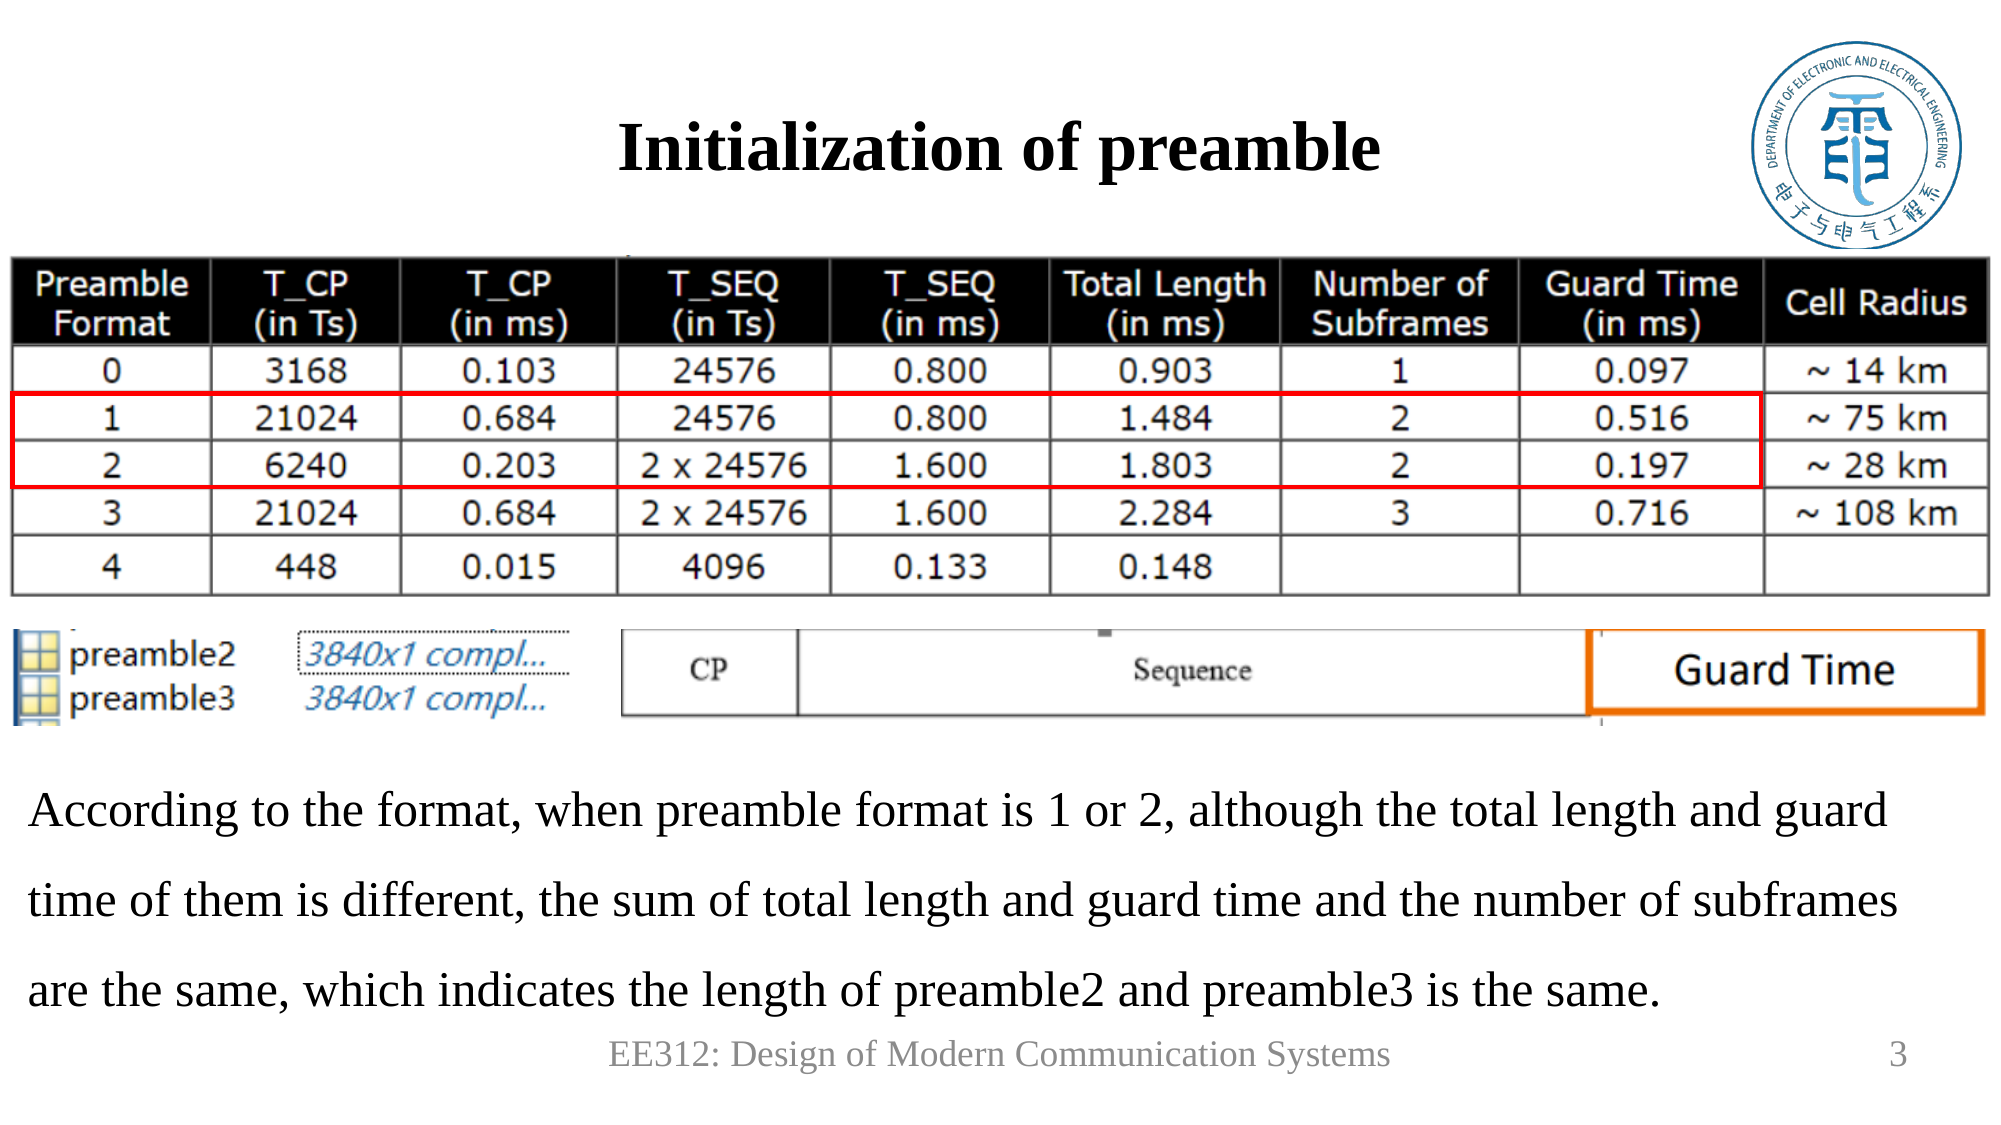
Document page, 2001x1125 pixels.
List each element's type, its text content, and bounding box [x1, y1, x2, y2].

footer EE312: Design of Modern Communication Systems [554, 1024, 1446, 1080]
picture [1749, 36, 1963, 249]
slide_number 3 [1577, 1024, 1923, 1080]
text_box Initialization of preamble [78, 92, 1749, 193]
picture [5, 255, 1993, 616]
picture [621, 629, 1987, 726]
text_box According to the format, when preamble format is 1 or 2, although the total length and guard time of them is different, the sum of total length and guard time and the number of subframes are the same, which indicates the length of preamble2 and preamble3 is the same. [12, 739, 1987, 1024]
picture [12, 629, 578, 726]
